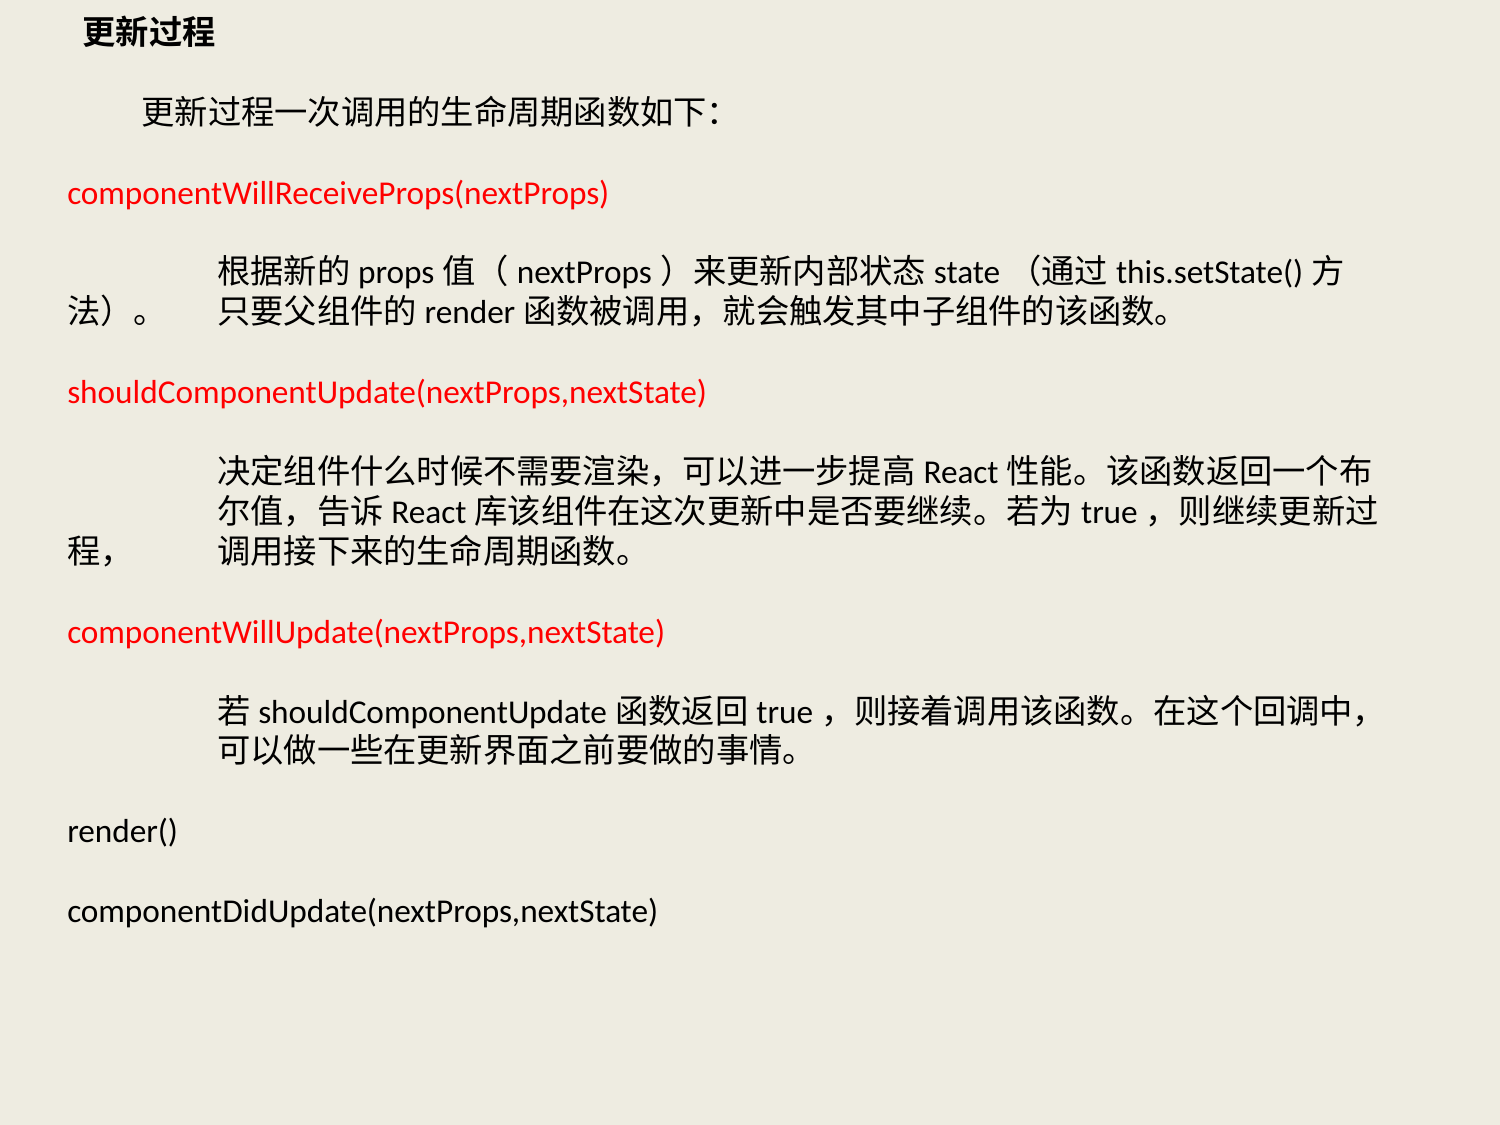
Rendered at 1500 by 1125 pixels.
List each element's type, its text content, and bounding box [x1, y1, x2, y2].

text_box 更新过程 更新过程一次调用的生命周期函数如下： componentWillReceiveProps(nextProps) 根据新的props值（nextProps）来更新内部状态state（通过this.setState()方法）。 只要父组件的render函数被调用，就会触发其中子组件的该函数。 shouldComponentUpdate(nextProps,nextState) 决定组件什么时候不需要渲染，可以进一步提高React性能。该函数返回一个布 尔值，告诉React库该组件在这次更新中是否要继续。若为true，则继续更新过程， 调用接下来的生命周期函数。 componentWillUpdate(nextProps,nextState) 若shouldComponentUpdate函数返回true，则接着调用该函数。在这个回调中， 可以做一些在更新界面之前要做的事情。 render() componentDidUpdate(nextProps,nextState) [52, 3, 1400, 977]
